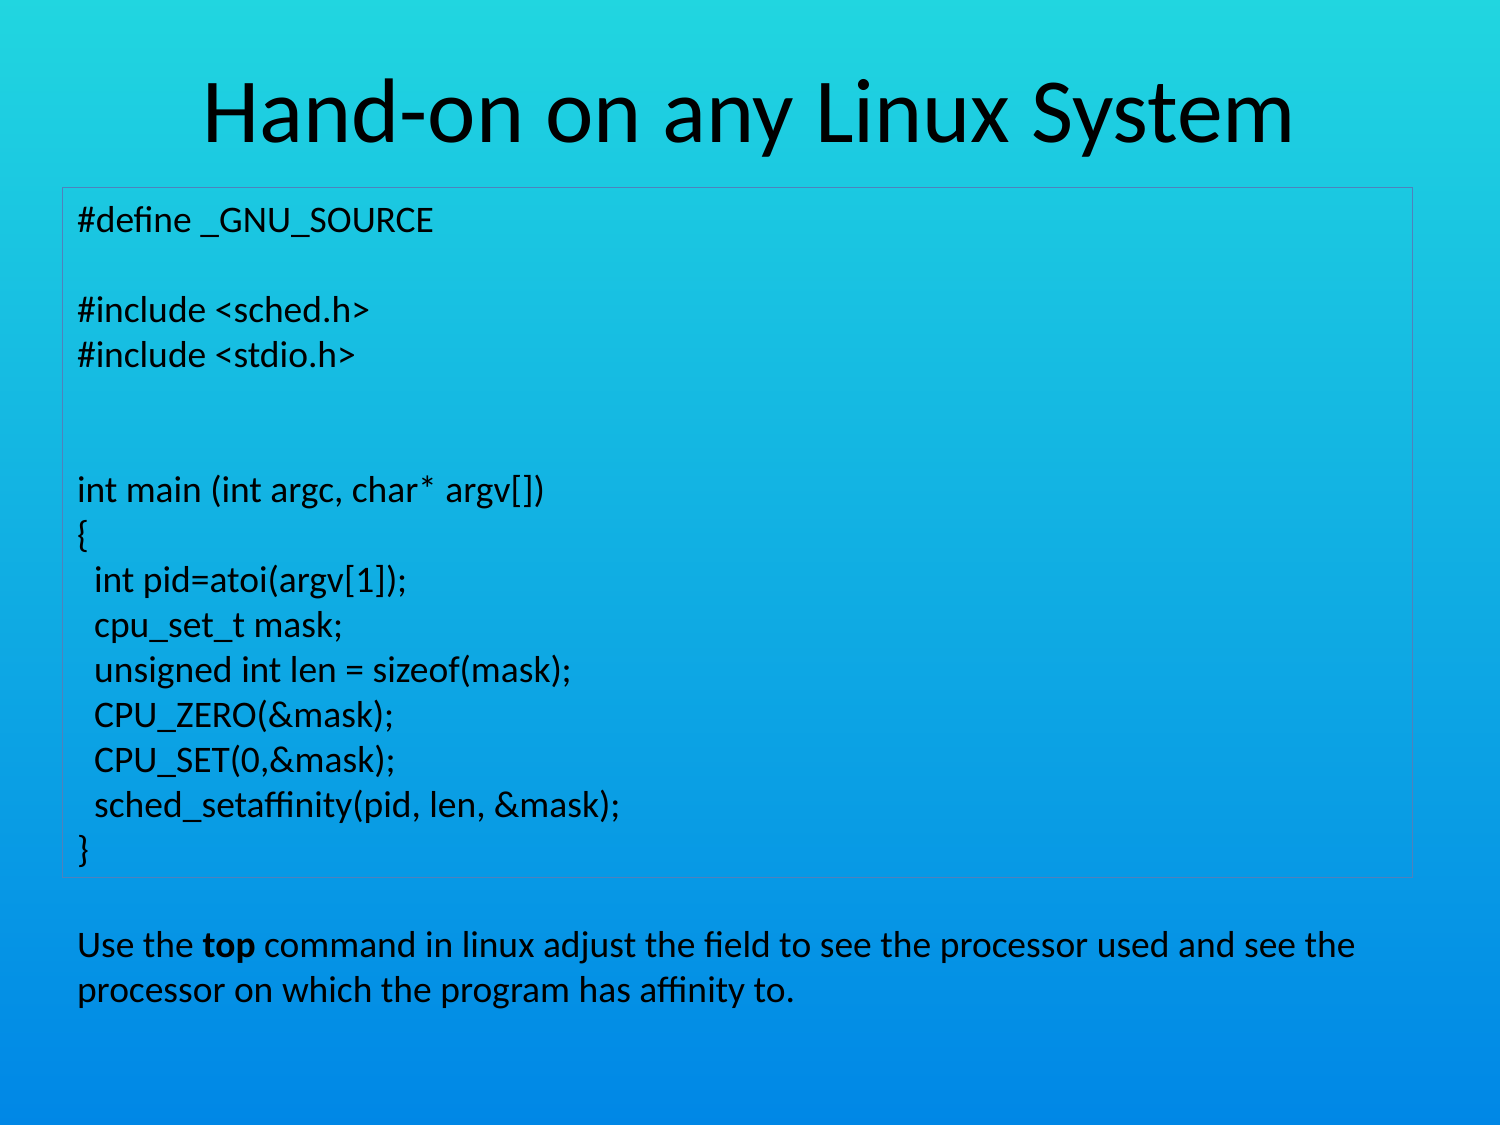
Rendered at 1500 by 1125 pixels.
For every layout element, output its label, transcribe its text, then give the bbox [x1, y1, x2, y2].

title Hand-on on any Linux System [75, 12, 1425, 200]
text_box #define _GNU_SOURCE #include <sched.h> #include <stdio.h> int main (int argc, char* argv[]) { int pid=atoi(argv[1]); cpu_set_t mask; unsigned int len = sizeof(mask); CPU_ZERO(&mask); CPU_SET(0,&mask); sched_setaffinity(pid, len, &mask); } [62, 187, 1413, 878]
text_box Use the top command in linux adjust the field to see the processor used and see the processor on which the program has affinity to. [62, 912, 1400, 1018]
